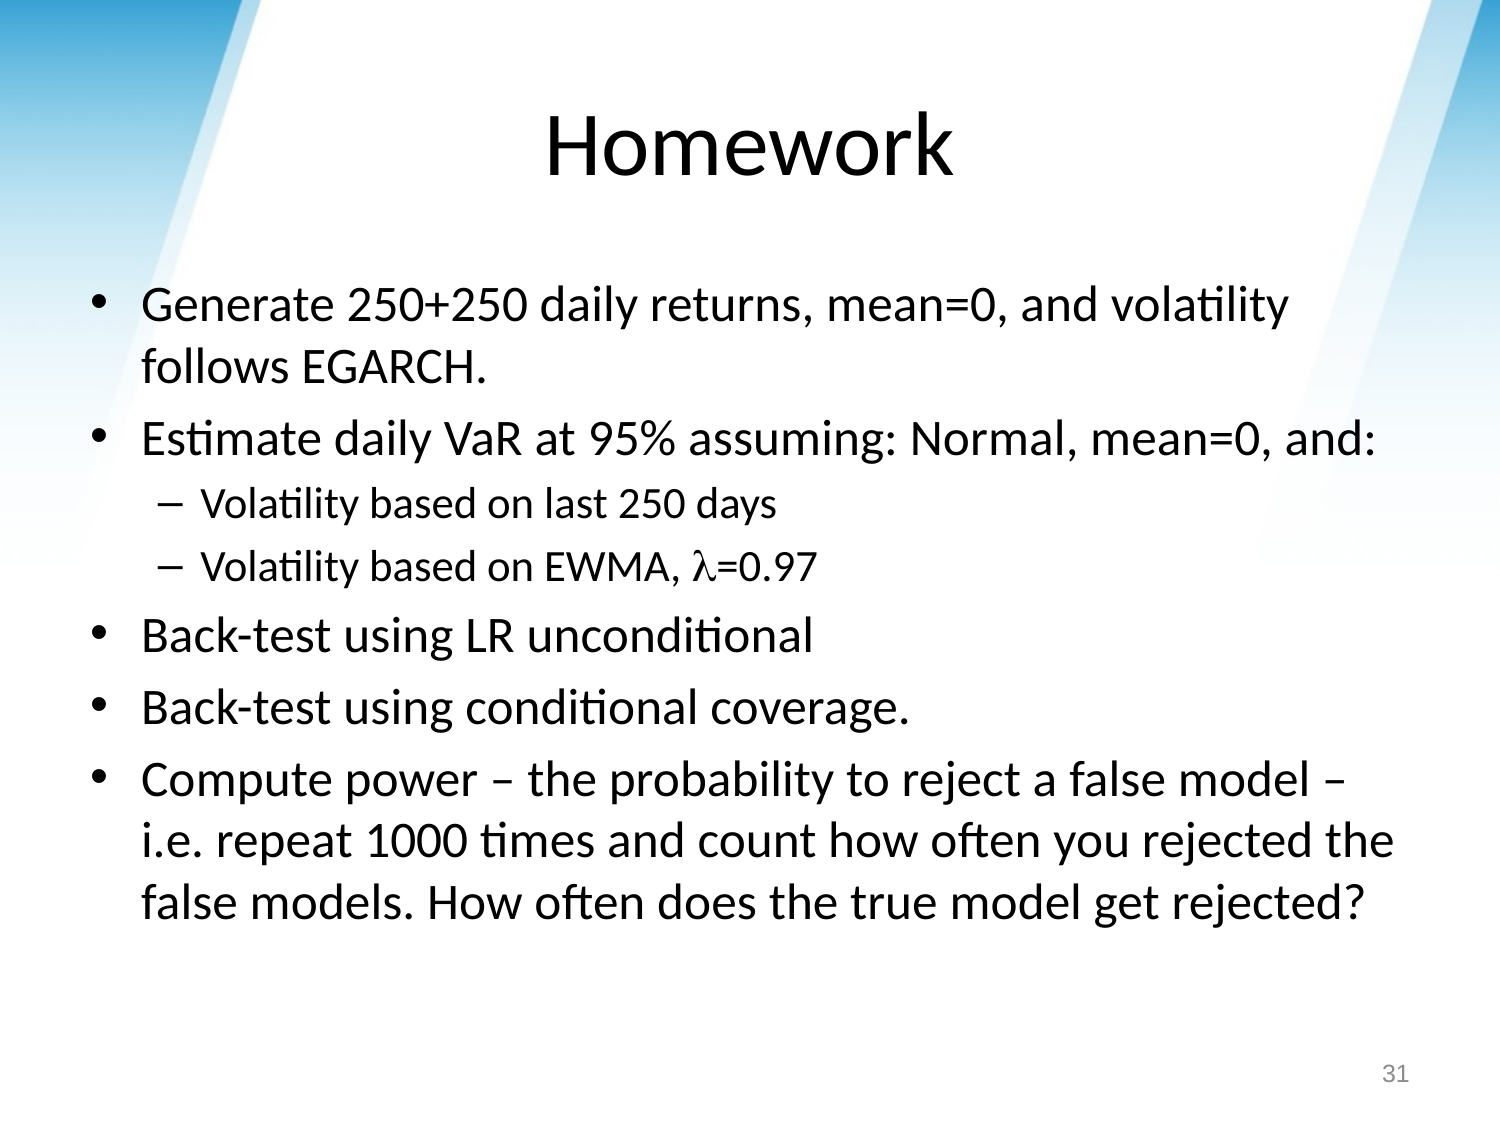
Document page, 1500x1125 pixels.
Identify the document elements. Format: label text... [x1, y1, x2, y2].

list Generate 250+250 daily returns, mean=0, and volatility follows EGARCH. Estimate daily VaR at 95% assuming: Normal, mean=0, and: Volatility based on last 250 days Volatility based on EWMA, l=0.97 Back-test using LR unconditional Back-test using conditional coverage. Compute power – the probability to reject a false model – i.e. repeat 1000 times and count how often you rejected the false models. How often does the true model get rejected? [75, 262, 1425, 1005]
slide_number 31 [1074, 1042, 1425, 1103]
picture [0, 0, 1500, 771]
title Homework [75, 45, 1425, 233]
